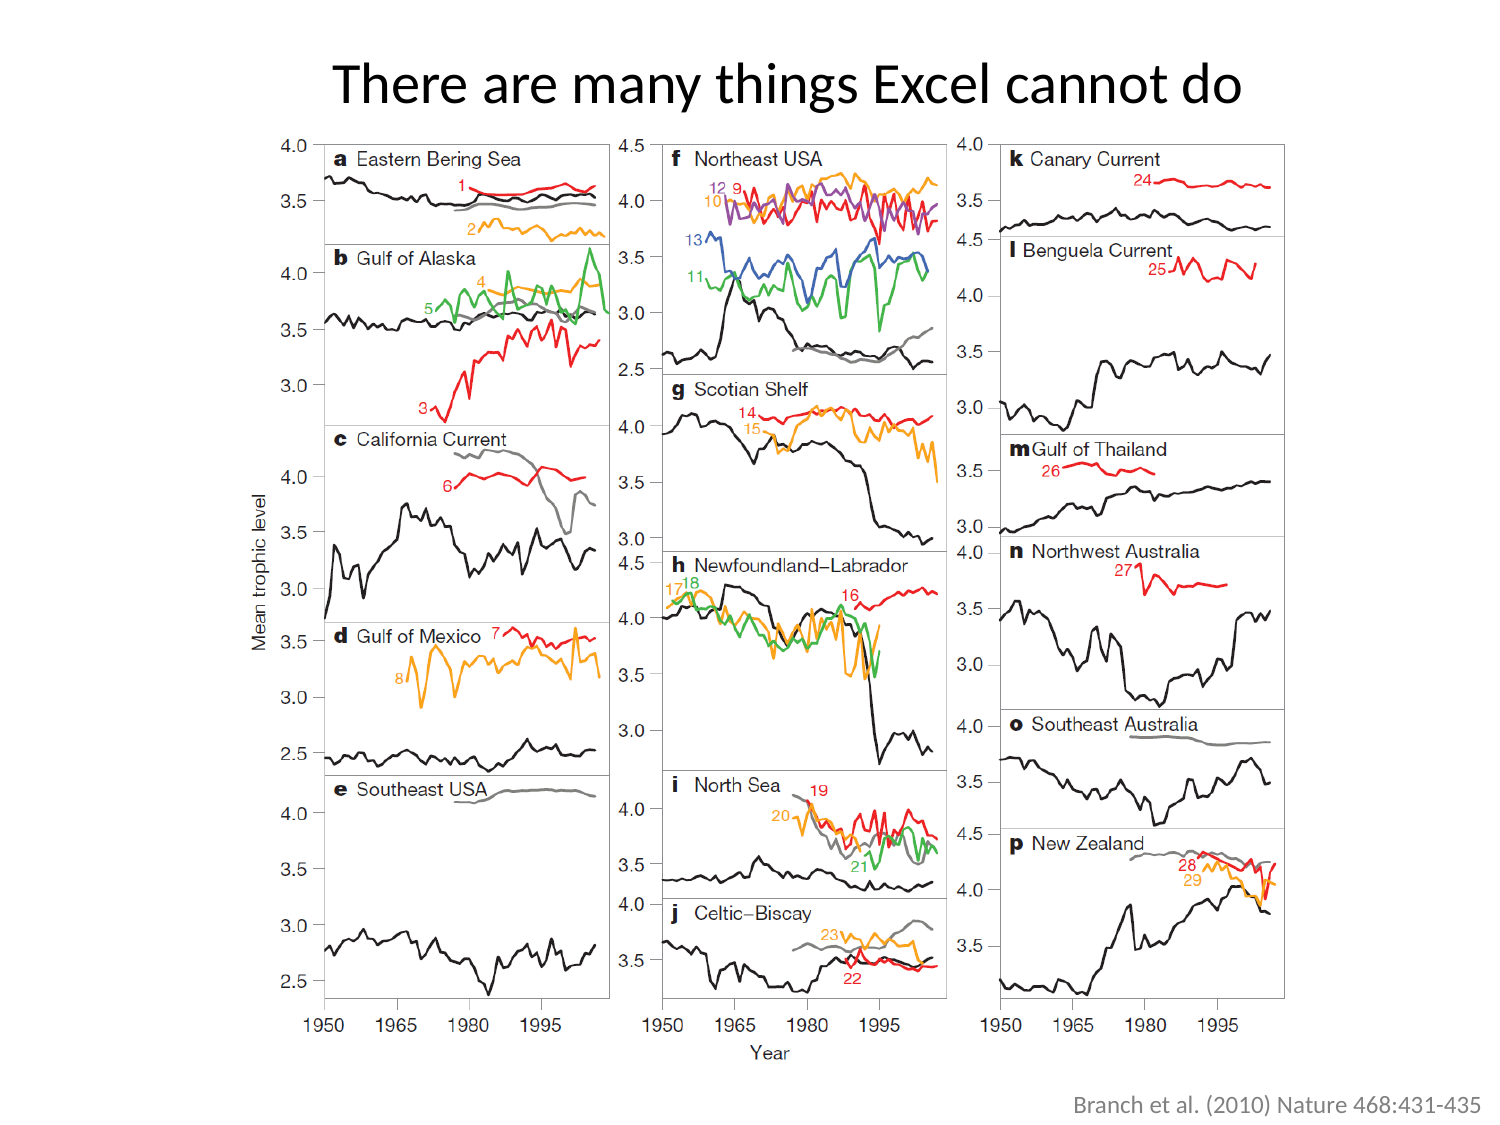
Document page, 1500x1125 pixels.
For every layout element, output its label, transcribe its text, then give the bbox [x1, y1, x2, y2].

text_box There are many things Excel cannot do [317, 37, 1259, 123]
picture [222, 125, 1313, 1077]
text_box Branch et al. (2010) Nature 468:431-435 [1058, 1080, 1498, 1125]
